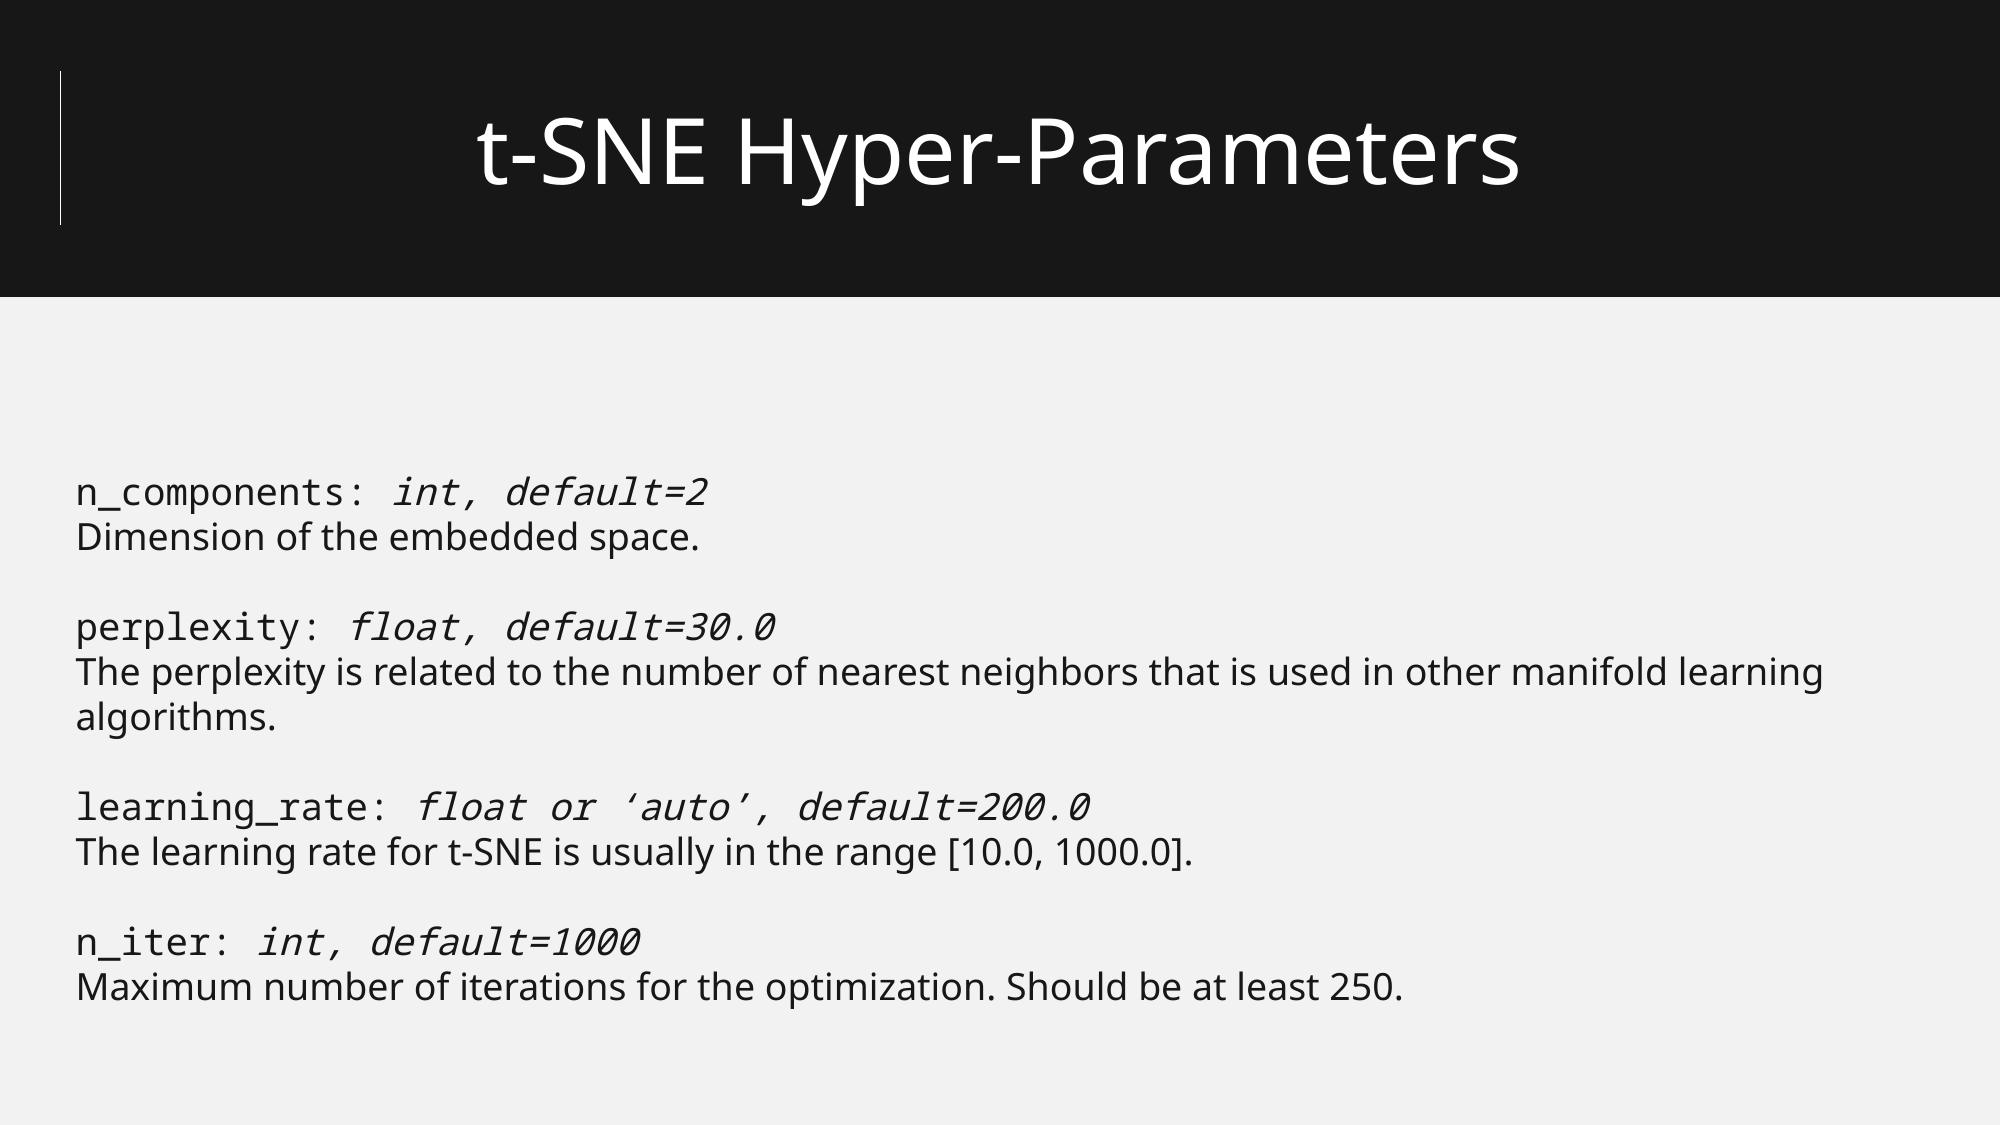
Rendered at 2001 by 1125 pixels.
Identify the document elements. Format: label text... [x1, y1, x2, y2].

text_box [0, 0, 2000, 297]
text_box t-SNE Hyper-Parameters [106, 85, 1894, 211]
text_box n_components: int, default=2 Dimension of the embedded space. perplexity: float, default=30.0 The perplexity is related to the number of nearest neighbors that is used in other manifold learning algorithms. learning_rate: float or ‘auto’, default=200.0 The learning rate for t-SNE is usually in the range [10.0, 1000.0]. n_iter: int, default=1000 Maximum number of iterations for the optimization. Should be at least 250. [60, 460, 1894, 1016]
